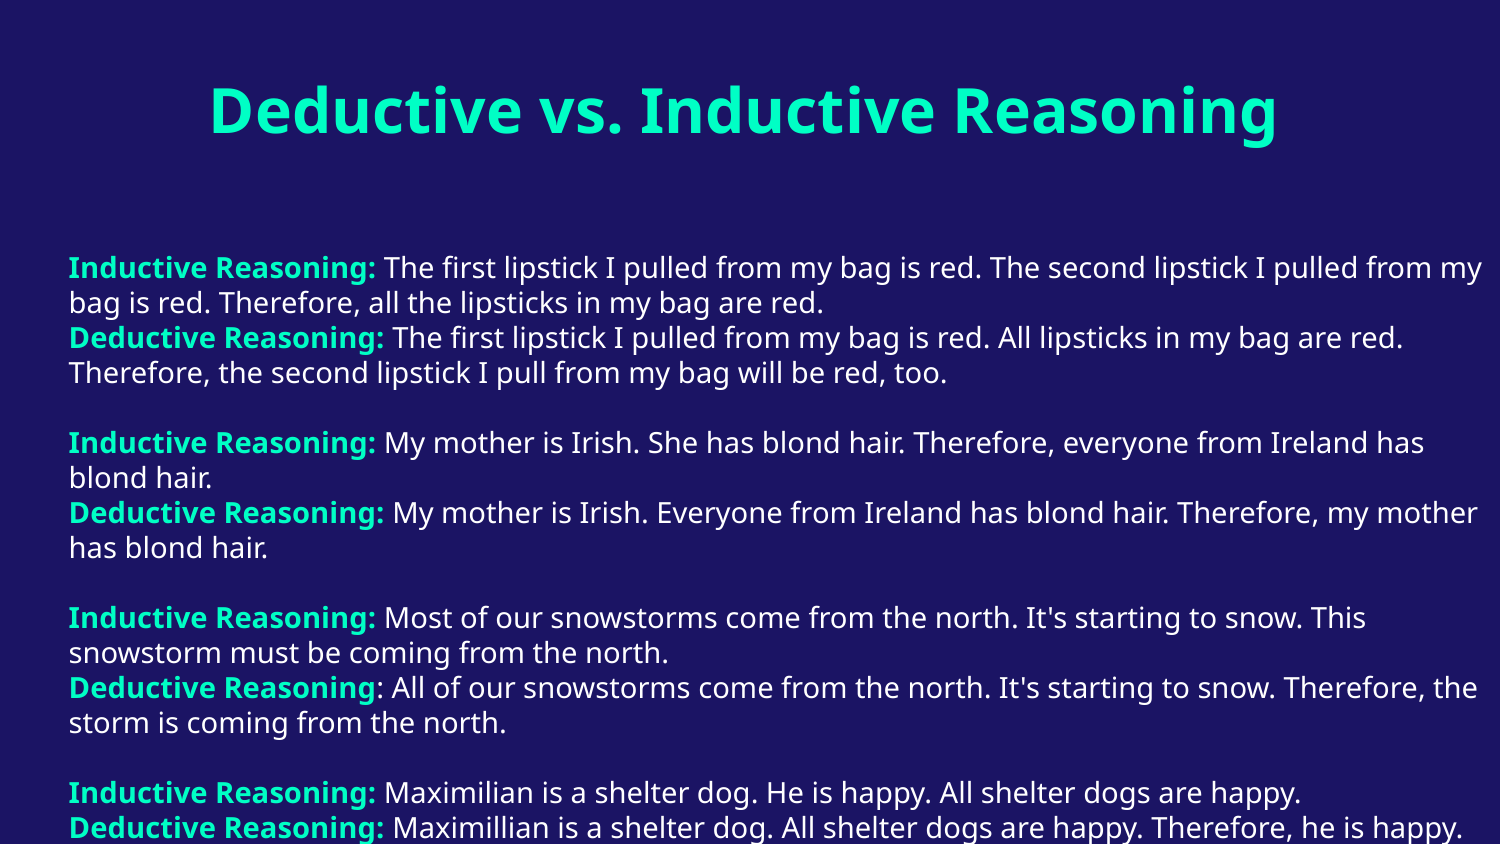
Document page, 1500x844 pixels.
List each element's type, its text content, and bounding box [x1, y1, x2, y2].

title Deductive vs. Inductive Reasoning [93, 56, 1396, 166]
subtitle Inductive Reasoning: The first lipstick I pulled from my bag is red. The second lipstick I pulled from my bag is red. Therefore, all the lipsticks in my bag are red. Deductive Reasoning: The first lipstick I pulled from my bag is red. All lipsticks in my bag are red. Therefore, the second lipstick I pull from my bag will be red, too. Inductive Reasoning: My mother is Irish. She has blond hair. Therefore, everyone from Ireland has blond hair. Deductive Reasoning: My mother is Irish. Everyone from Ireland has blond hair. Therefore, my mother has blond hair. Inductive Reasoning: Most of our snowstorms come from the north. It's starting to snow. This snowstorm must be coming from the north. Deductive Reasoning: All of our snowstorms come from the north. It's starting to snow. Therefore, the storm is coming from the north. Inductive Reasoning: Maximilian is a shelter dog. He is happy. All shelter dogs are happy. Deductive Reasoning: Maximillian is a shelter dog. All shelter dogs are happy. Therefore, he is happy. [53, 234, 1500, 775]
